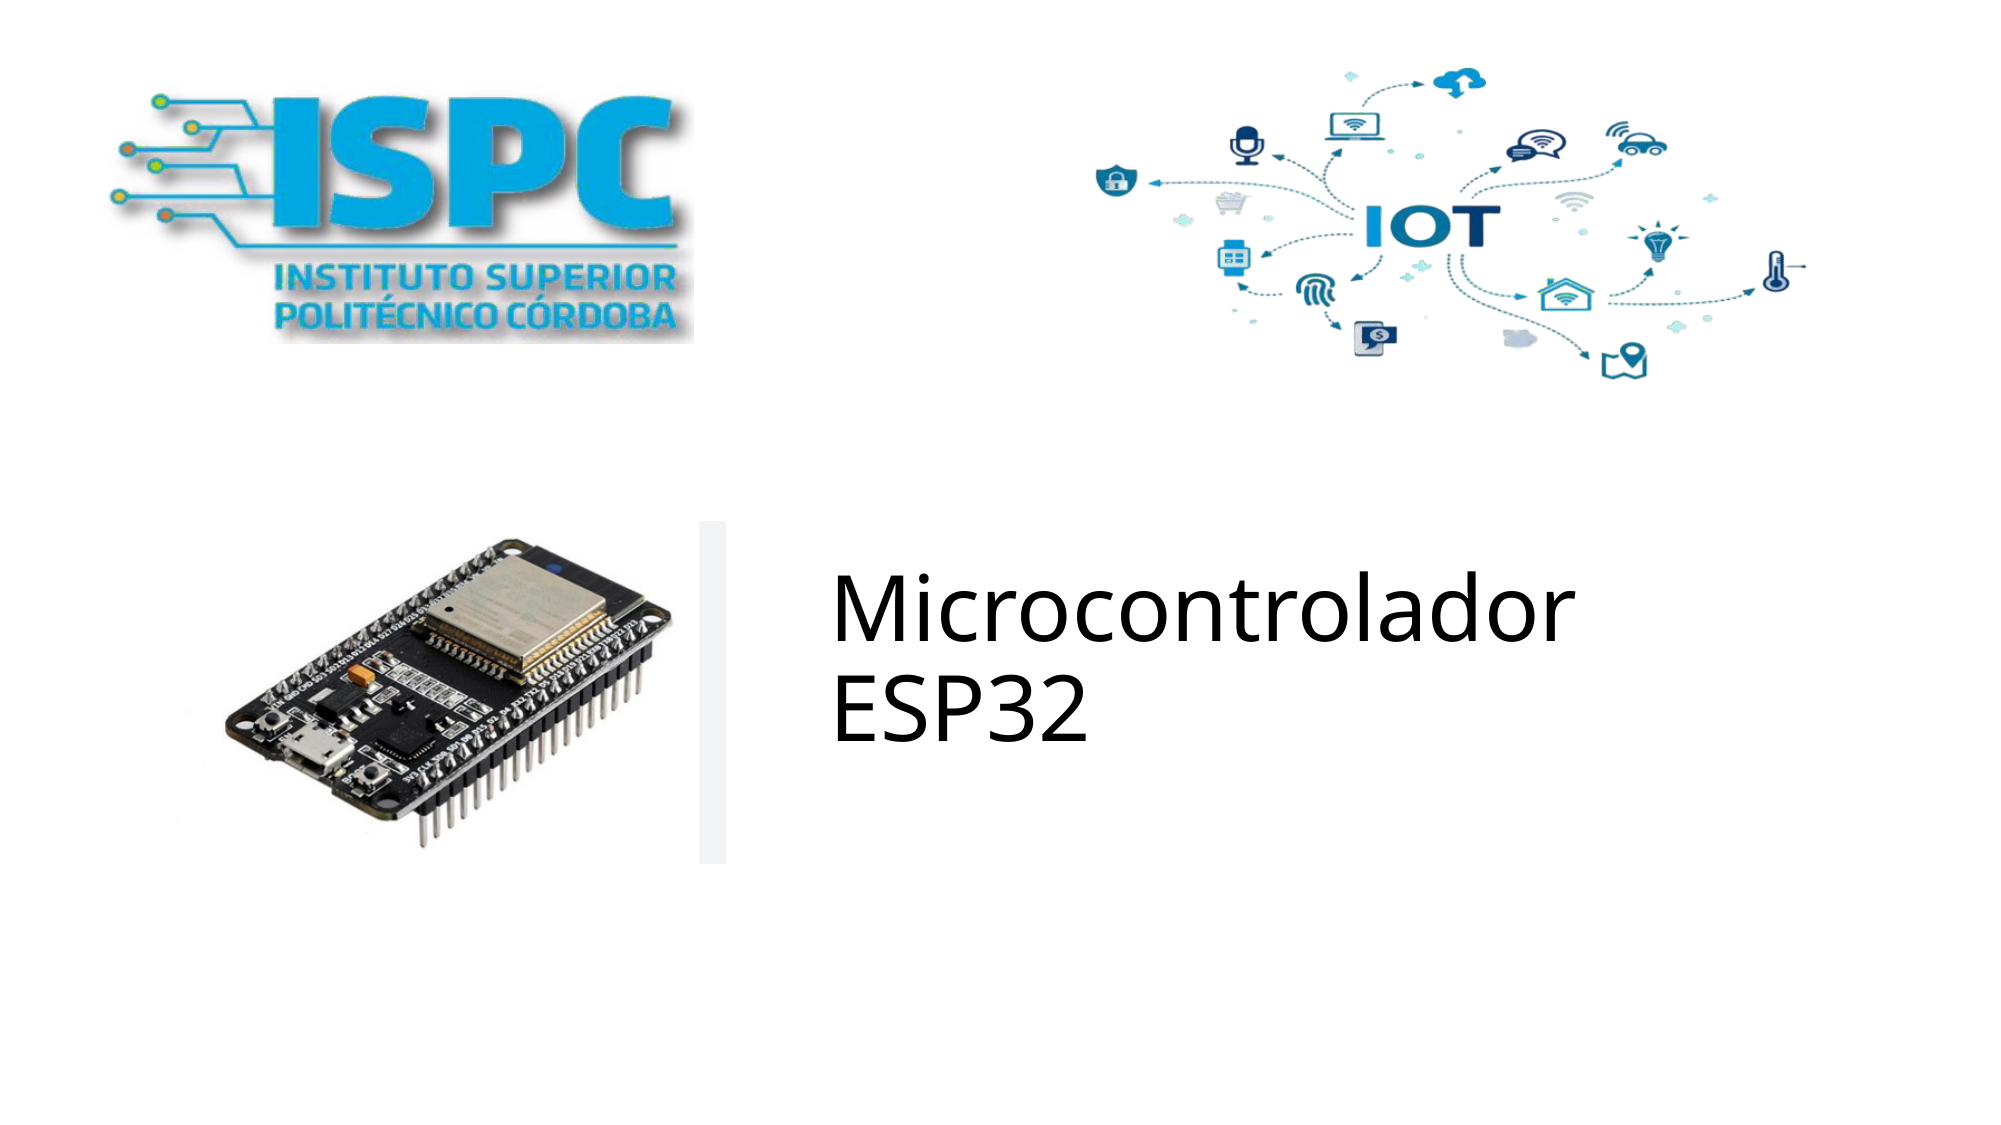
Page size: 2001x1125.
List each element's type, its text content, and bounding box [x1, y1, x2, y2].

text_box Microcontrolador ESP32 [814, 553, 1858, 771]
picture [98, 81, 694, 344]
picture [1095, 67, 1807, 381]
picture [176, 521, 726, 864]
